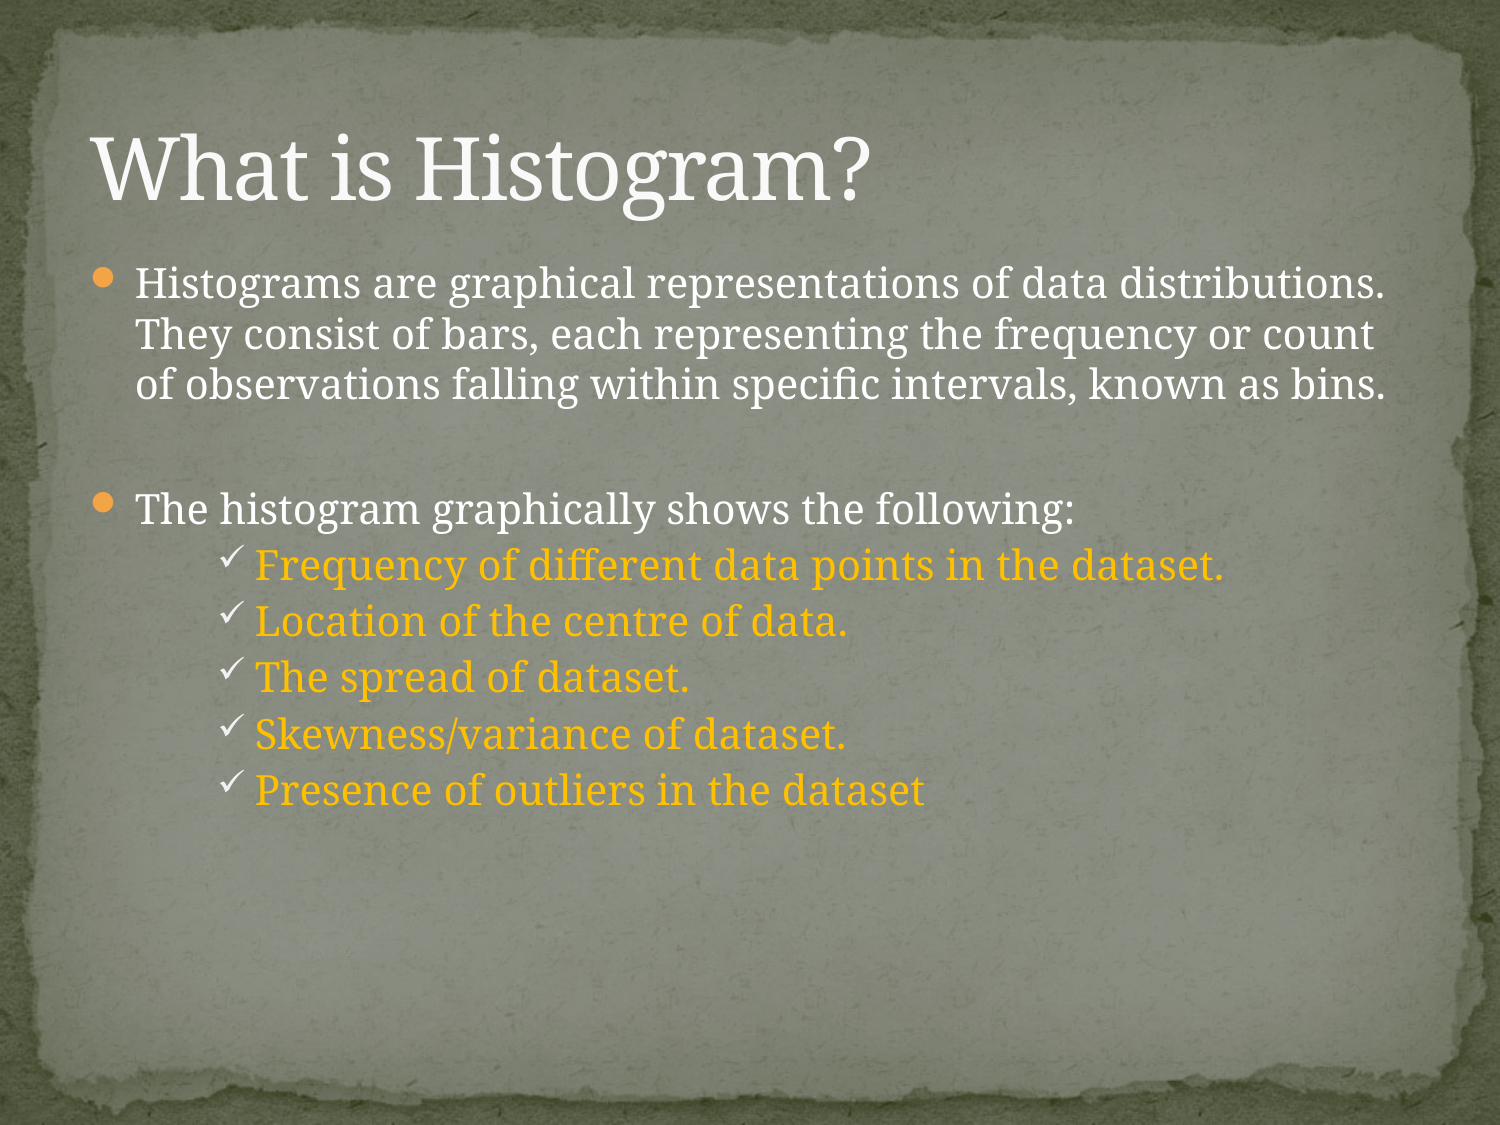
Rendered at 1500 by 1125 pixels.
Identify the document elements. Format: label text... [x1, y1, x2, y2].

title What is Histogram? [74, 24, 1425, 225]
list Histograms are graphical representations of data distributions. They consist of bars, each representing the frequency or count of observations falling within specific intervals, known as bins. The histogram graphically shows the following: Frequency of different data points in the dataset. Location of the centre of data. The spread of dataset. Skewness/variance of dataset. Presence of outliers in the dataset [75, 249, 1425, 1000]
